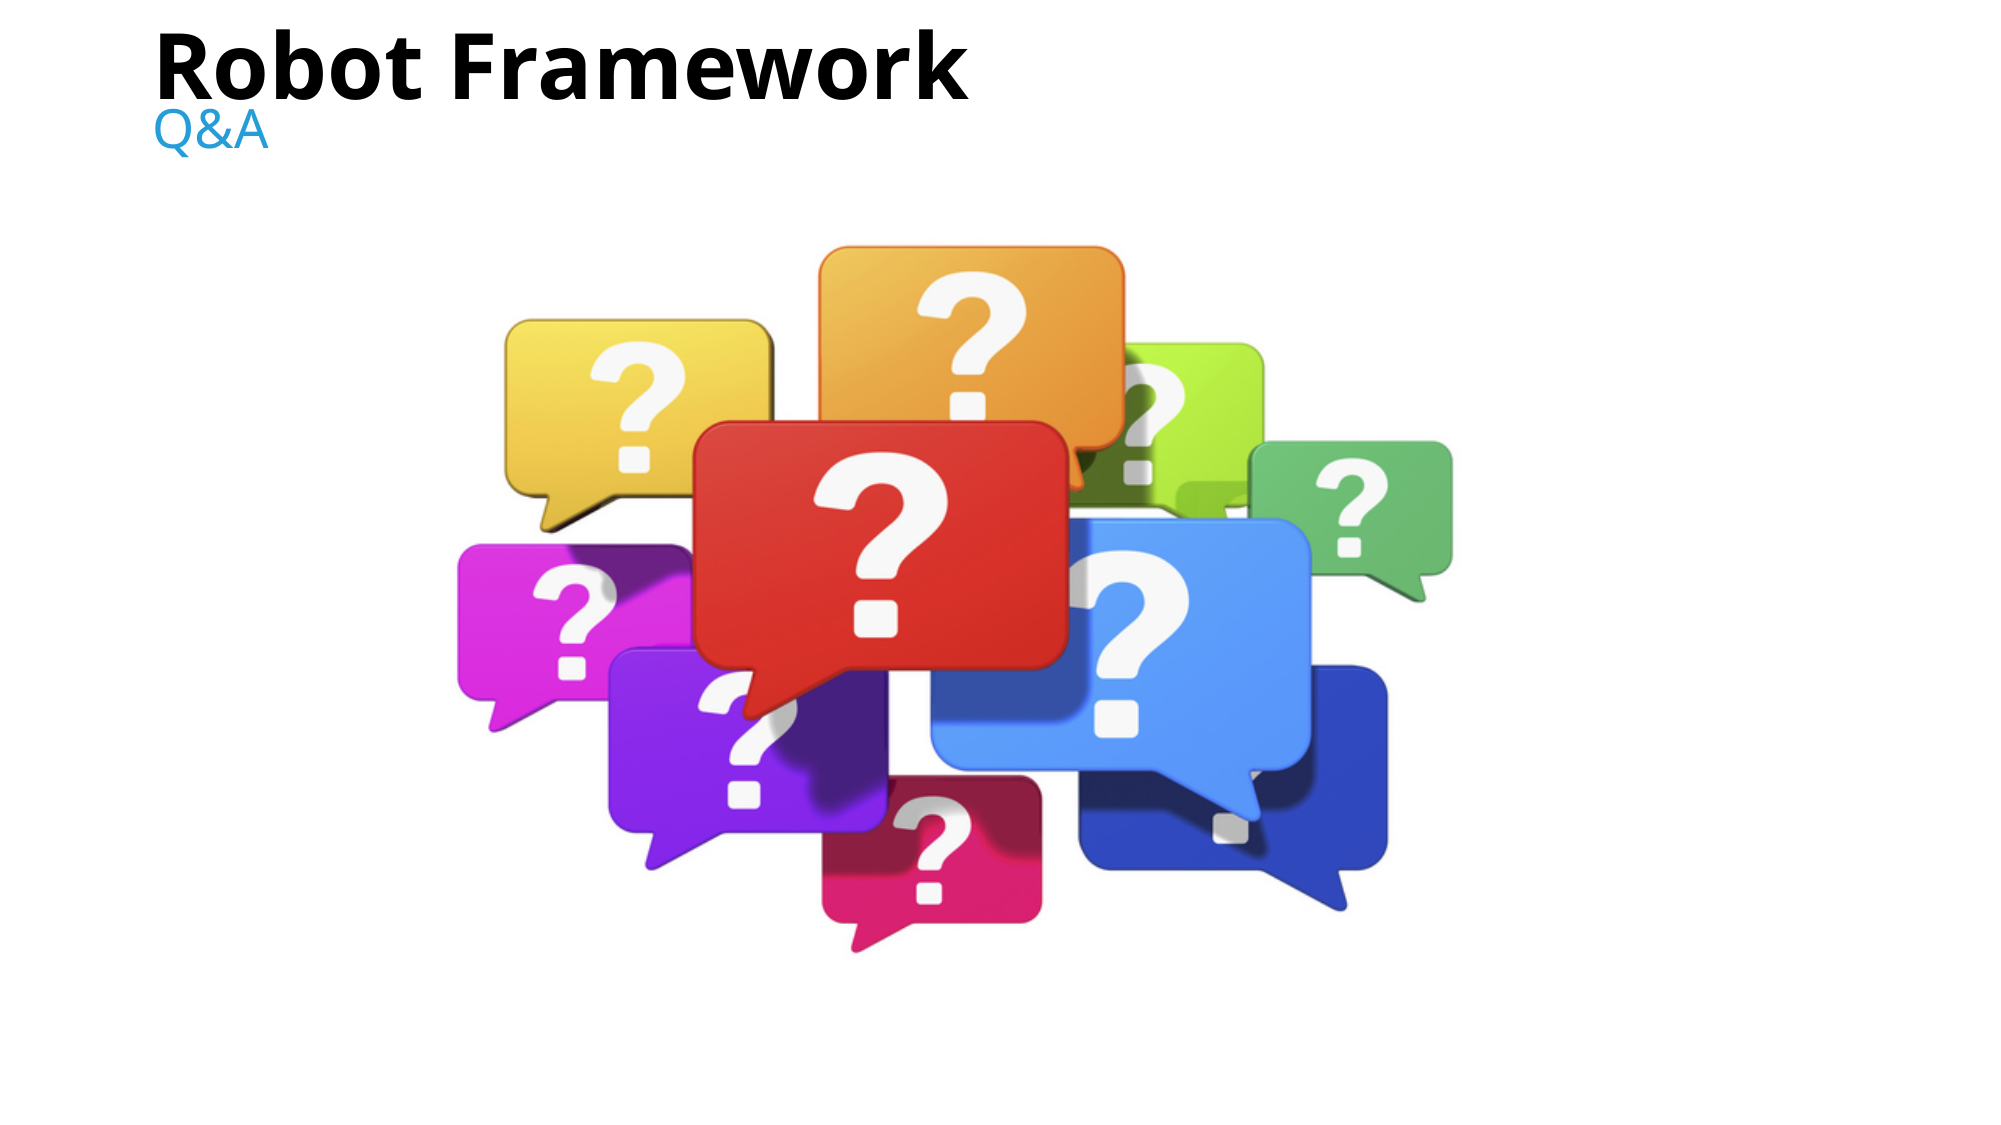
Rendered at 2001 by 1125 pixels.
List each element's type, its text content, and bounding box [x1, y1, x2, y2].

title Robot Framework [137, 0, 1863, 94]
list Q&A [137, 94, 1863, 216]
picture [423, 203, 1480, 988]
